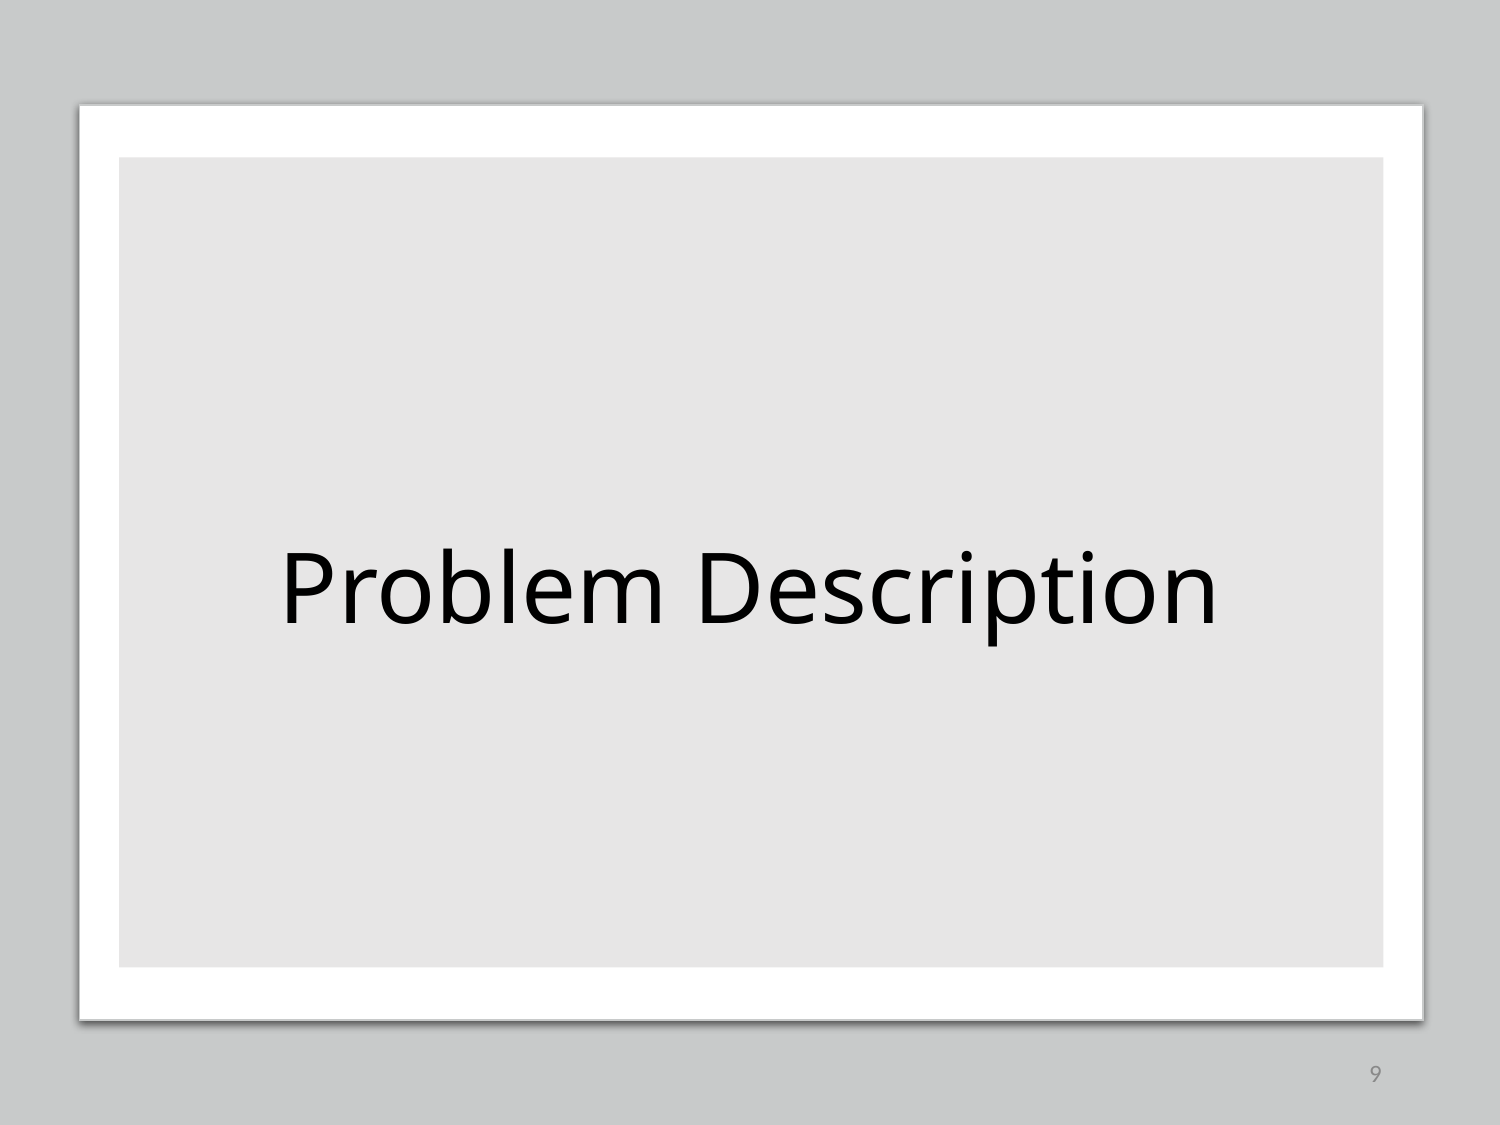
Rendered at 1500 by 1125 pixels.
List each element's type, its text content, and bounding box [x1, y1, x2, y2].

text_box [0, 0, 1500, 1125]
slide_number 9 [1059, 1042, 1397, 1103]
text_box [118, 156, 1385, 968]
text_box [79, 104, 1424, 1021]
title Problem Description [187, 225, 1313, 653]
